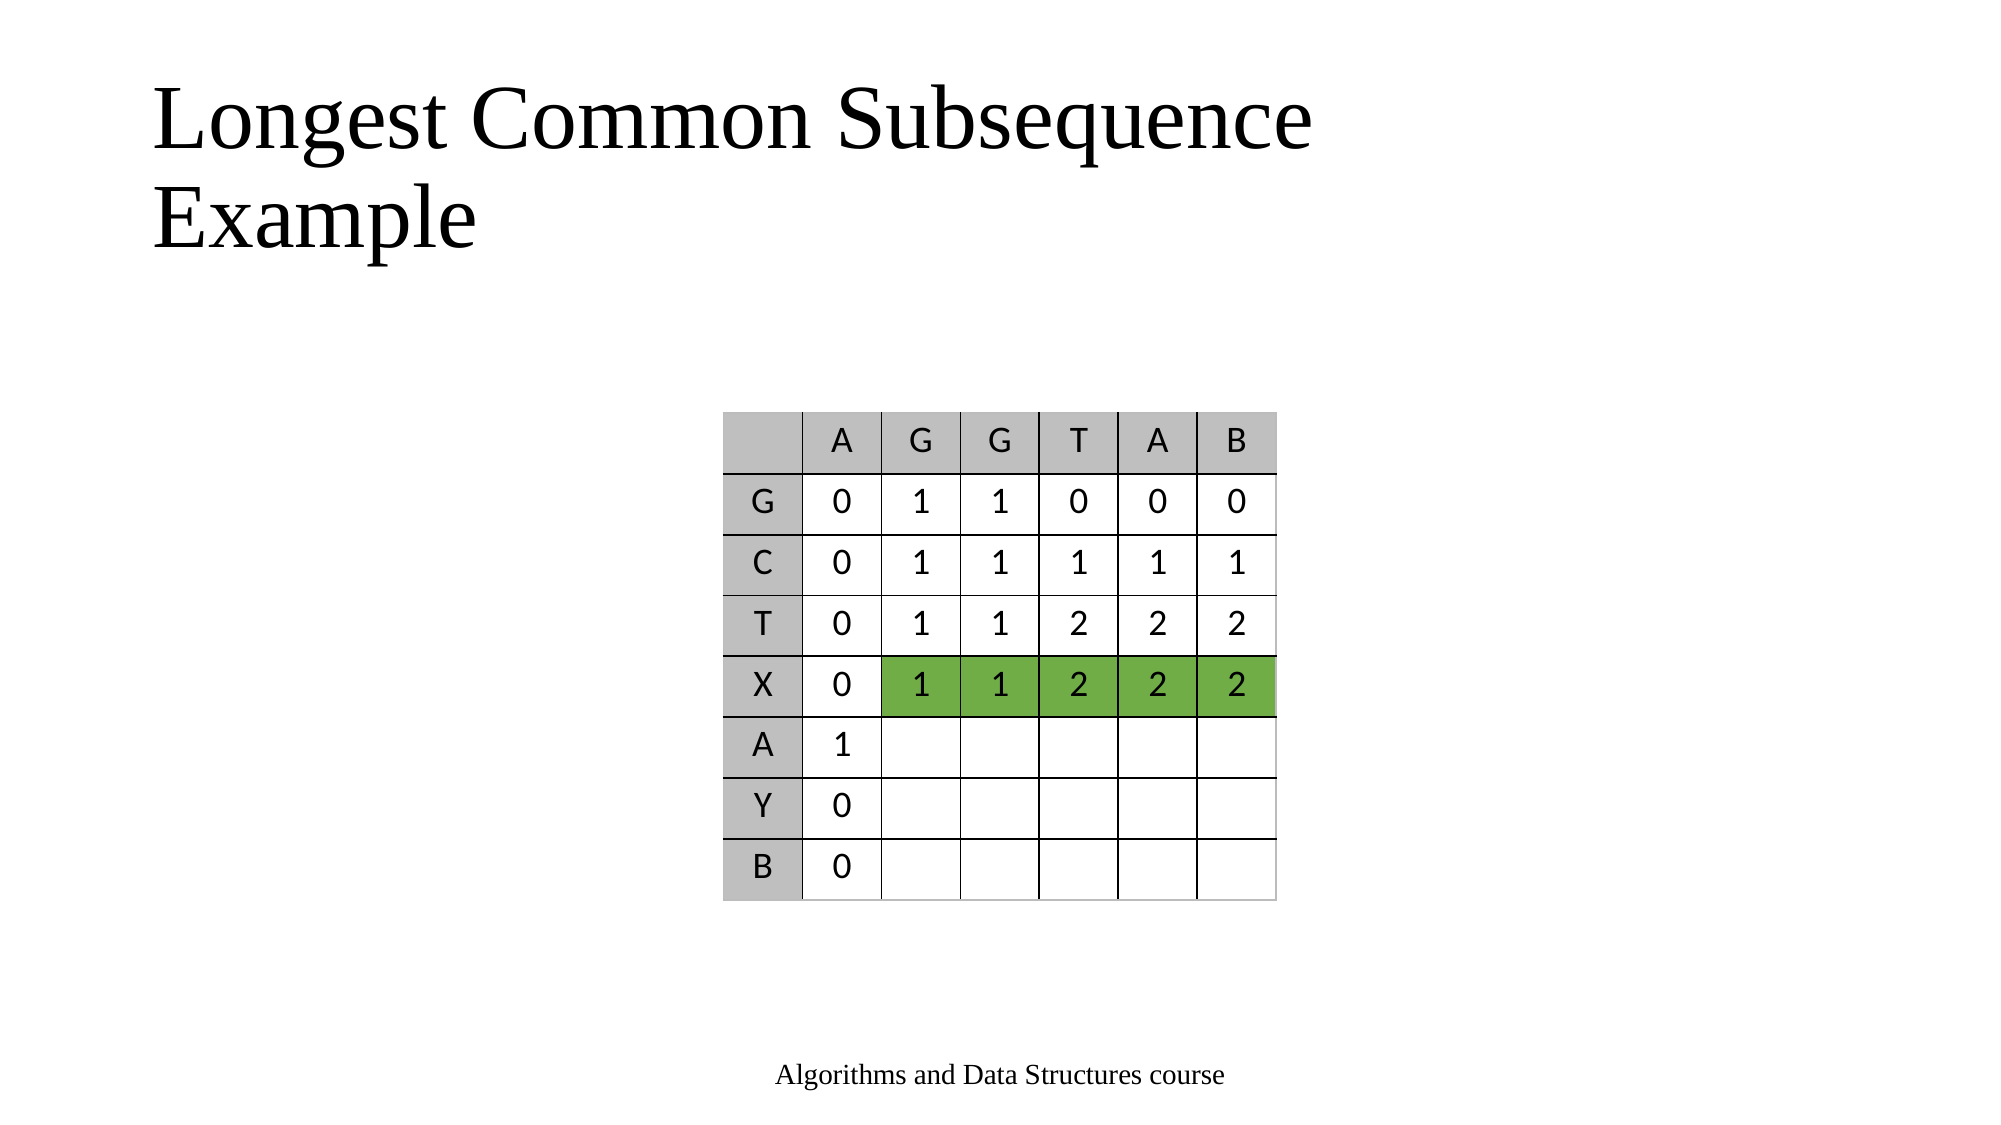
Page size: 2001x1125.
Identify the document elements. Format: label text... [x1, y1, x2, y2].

table_header G [961, 414, 1038, 473]
table_cell 2 [1198, 596, 1275, 655]
table_cell 2 [1040, 596, 1117, 655]
table_cell 1 [882, 657, 960, 716]
table_cell T [724, 596, 802, 655]
table_cell X [724, 657, 802, 716]
table_header [724, 414, 802, 473]
table_cell 1 [1119, 536, 1196, 595]
table_cell 1 [961, 596, 1038, 655]
table_cell 0 [803, 840, 881, 899]
table_cell 0 [803, 779, 881, 838]
table_cell 1 [961, 536, 1038, 595]
title Longest Common Subsequence Example [137, 59, 1863, 278]
table_header A [803, 414, 881, 473]
table_cell 2 [1119, 657, 1196, 716]
table_cell B [724, 840, 802, 899]
table_cell 0 [1198, 475, 1275, 534]
table_cell A [724, 718, 802, 777]
table_cell [1198, 718, 1275, 777]
table_header A [1119, 414, 1196, 473]
table_cell 1 [1198, 536, 1275, 595]
table_cell 2 [1040, 657, 1117, 716]
table_cell 1 [1040, 536, 1117, 595]
table_cell [1119, 779, 1196, 838]
table_cell [1119, 718, 1196, 777]
table_header G [882, 414, 960, 473]
table_cell 2 [1119, 596, 1196, 655]
table_cell 1 [882, 596, 960, 655]
table_cell 0 [803, 536, 881, 595]
table_cell 1 [961, 475, 1038, 534]
table_header T [1040, 414, 1117, 473]
table_cell [882, 840, 960, 899]
table_cell [961, 840, 1038, 899]
table_cell Y [724, 779, 802, 838]
table_cell 0 [803, 475, 881, 534]
table_cell 1 [803, 718, 881, 777]
table_cell 1 [961, 657, 1038, 716]
table_header B [1198, 414, 1275, 473]
table_cell [1040, 779, 1117, 838]
table_cell 0 [803, 657, 881, 716]
table_cell [1198, 779, 1275, 838]
table_cell 1 [882, 536, 960, 595]
table_cell [1040, 718, 1117, 777]
table_cell 1 [882, 475, 960, 534]
table_cell 2 [1198, 657, 1275, 716]
table_cell [961, 718, 1038, 777]
table_cell 0 [803, 596, 881, 655]
table_cell [961, 779, 1038, 838]
table_cell [1040, 840, 1117, 899]
table_cell C [724, 536, 802, 595]
table_cell [882, 718, 960, 777]
table_cell [882, 779, 960, 838]
table_cell 0 [1040, 475, 1117, 534]
table_cell 0 [1119, 475, 1196, 534]
footer Algorithms and Data Structures course [662, 1042, 1338, 1103]
table_cell [1119, 840, 1196, 899]
table_cell G [724, 475, 802, 534]
table_cell [1198, 840, 1275, 899]
